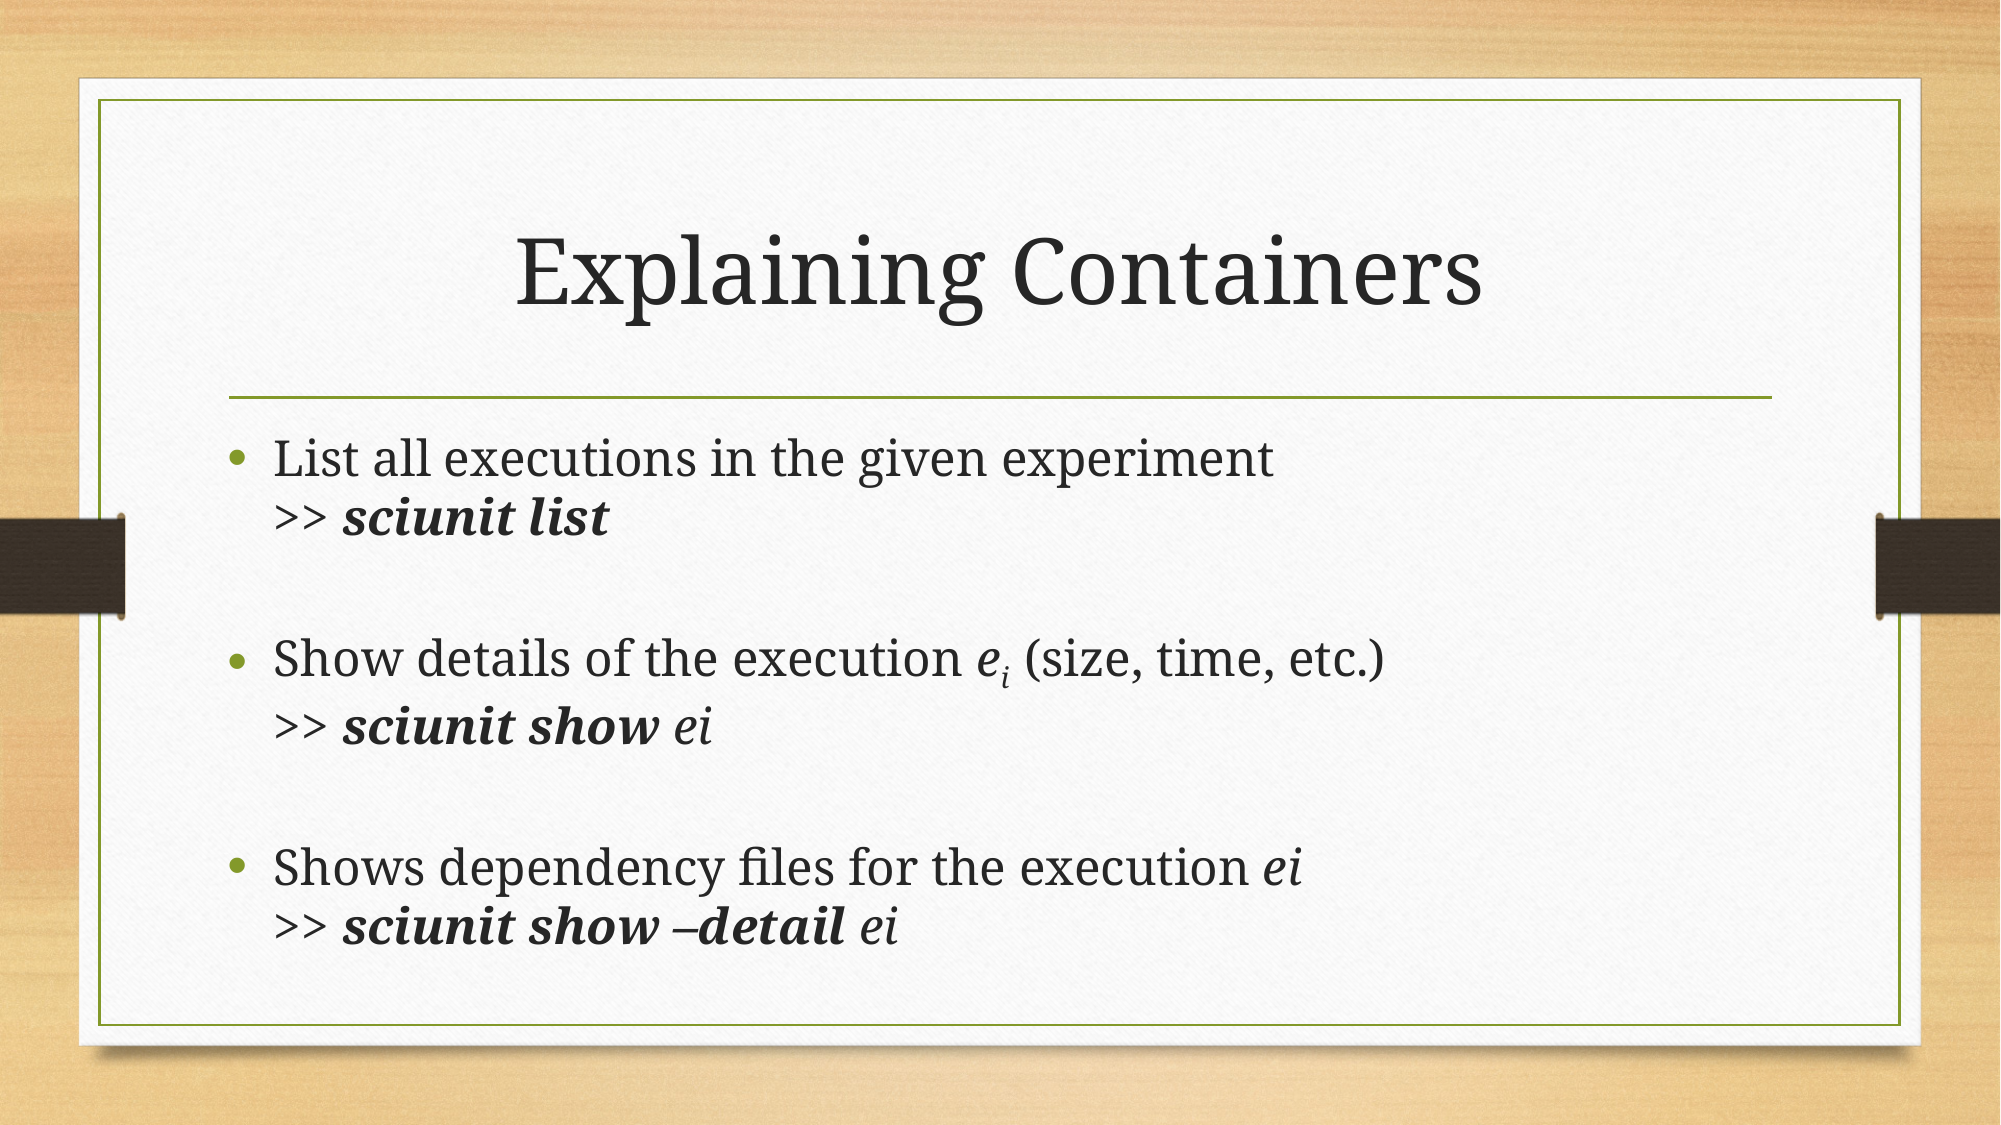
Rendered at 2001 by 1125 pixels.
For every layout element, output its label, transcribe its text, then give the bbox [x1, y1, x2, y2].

picture [0, 0, 2001, 1125]
list List all executions in the given experiment >> sciunit list Show details of the execution ei (size, time, etc.) >> sciunit show ei Shows dependency files for the execution ei >> sciunit show –detail ei [212, 419, 1788, 964]
title Explaining Containers [212, 161, 1788, 375]
